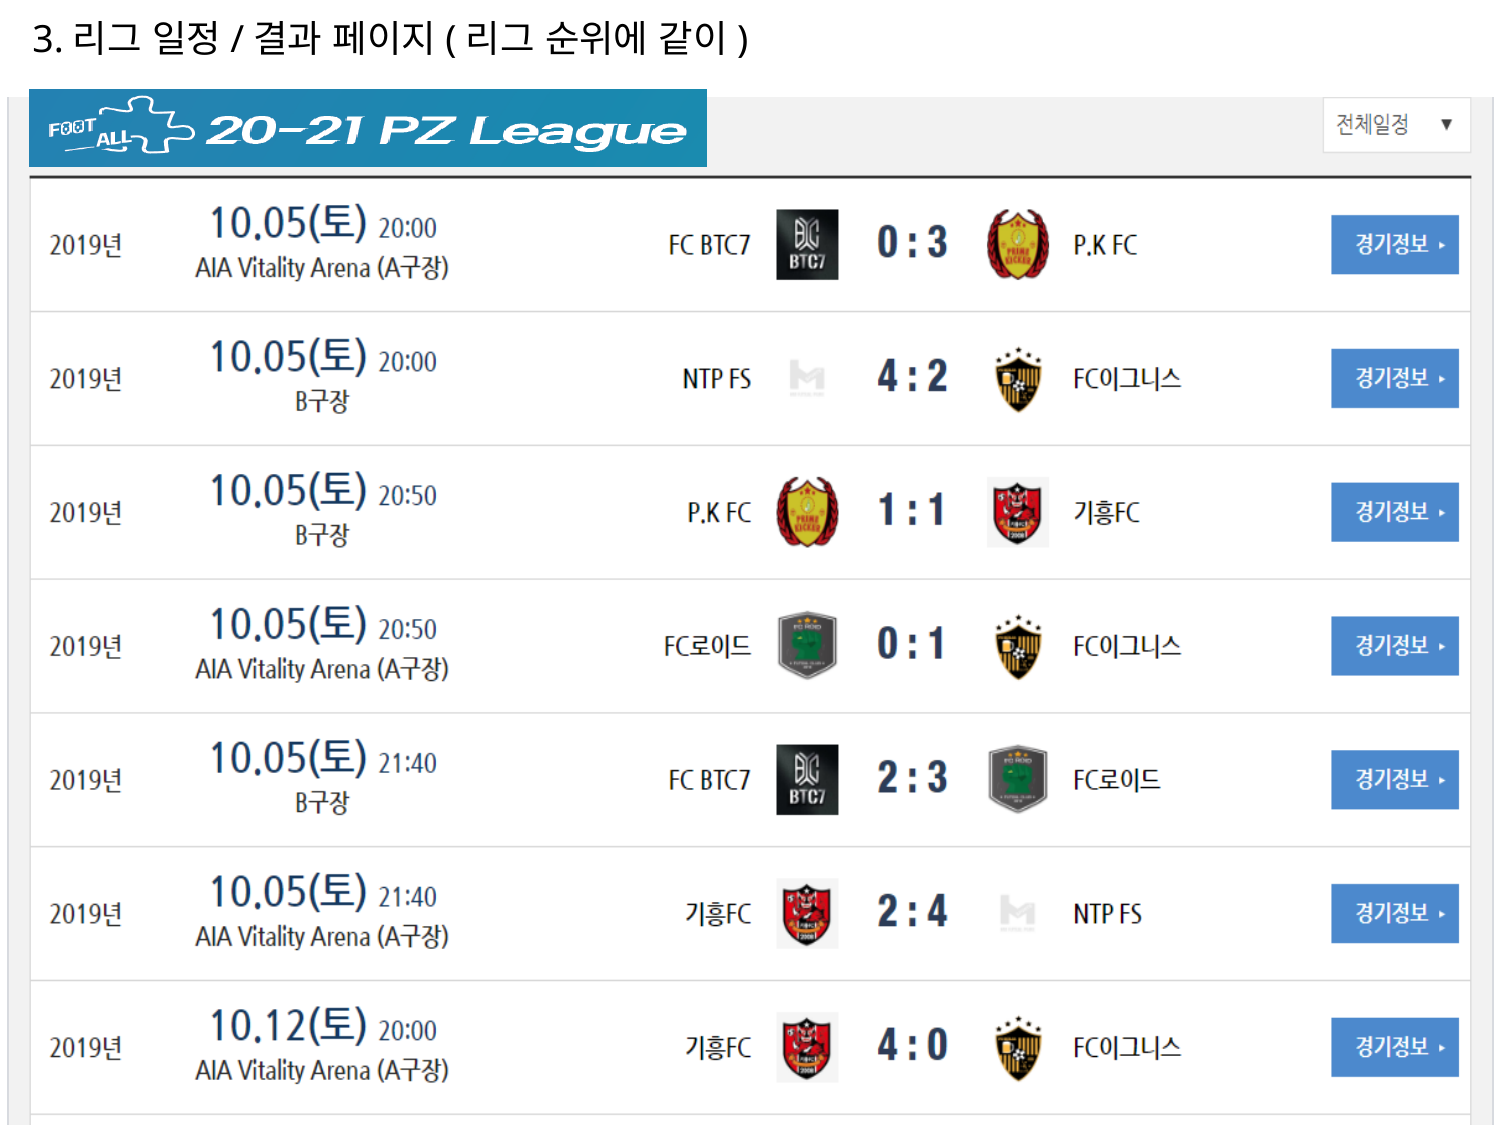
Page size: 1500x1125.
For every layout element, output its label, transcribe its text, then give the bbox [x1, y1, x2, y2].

picture [0, 88, 1500, 1125]
text_box 3.리그 일정/결과 페이지(리그 순위에 같이) [17, 7, 786, 67]
